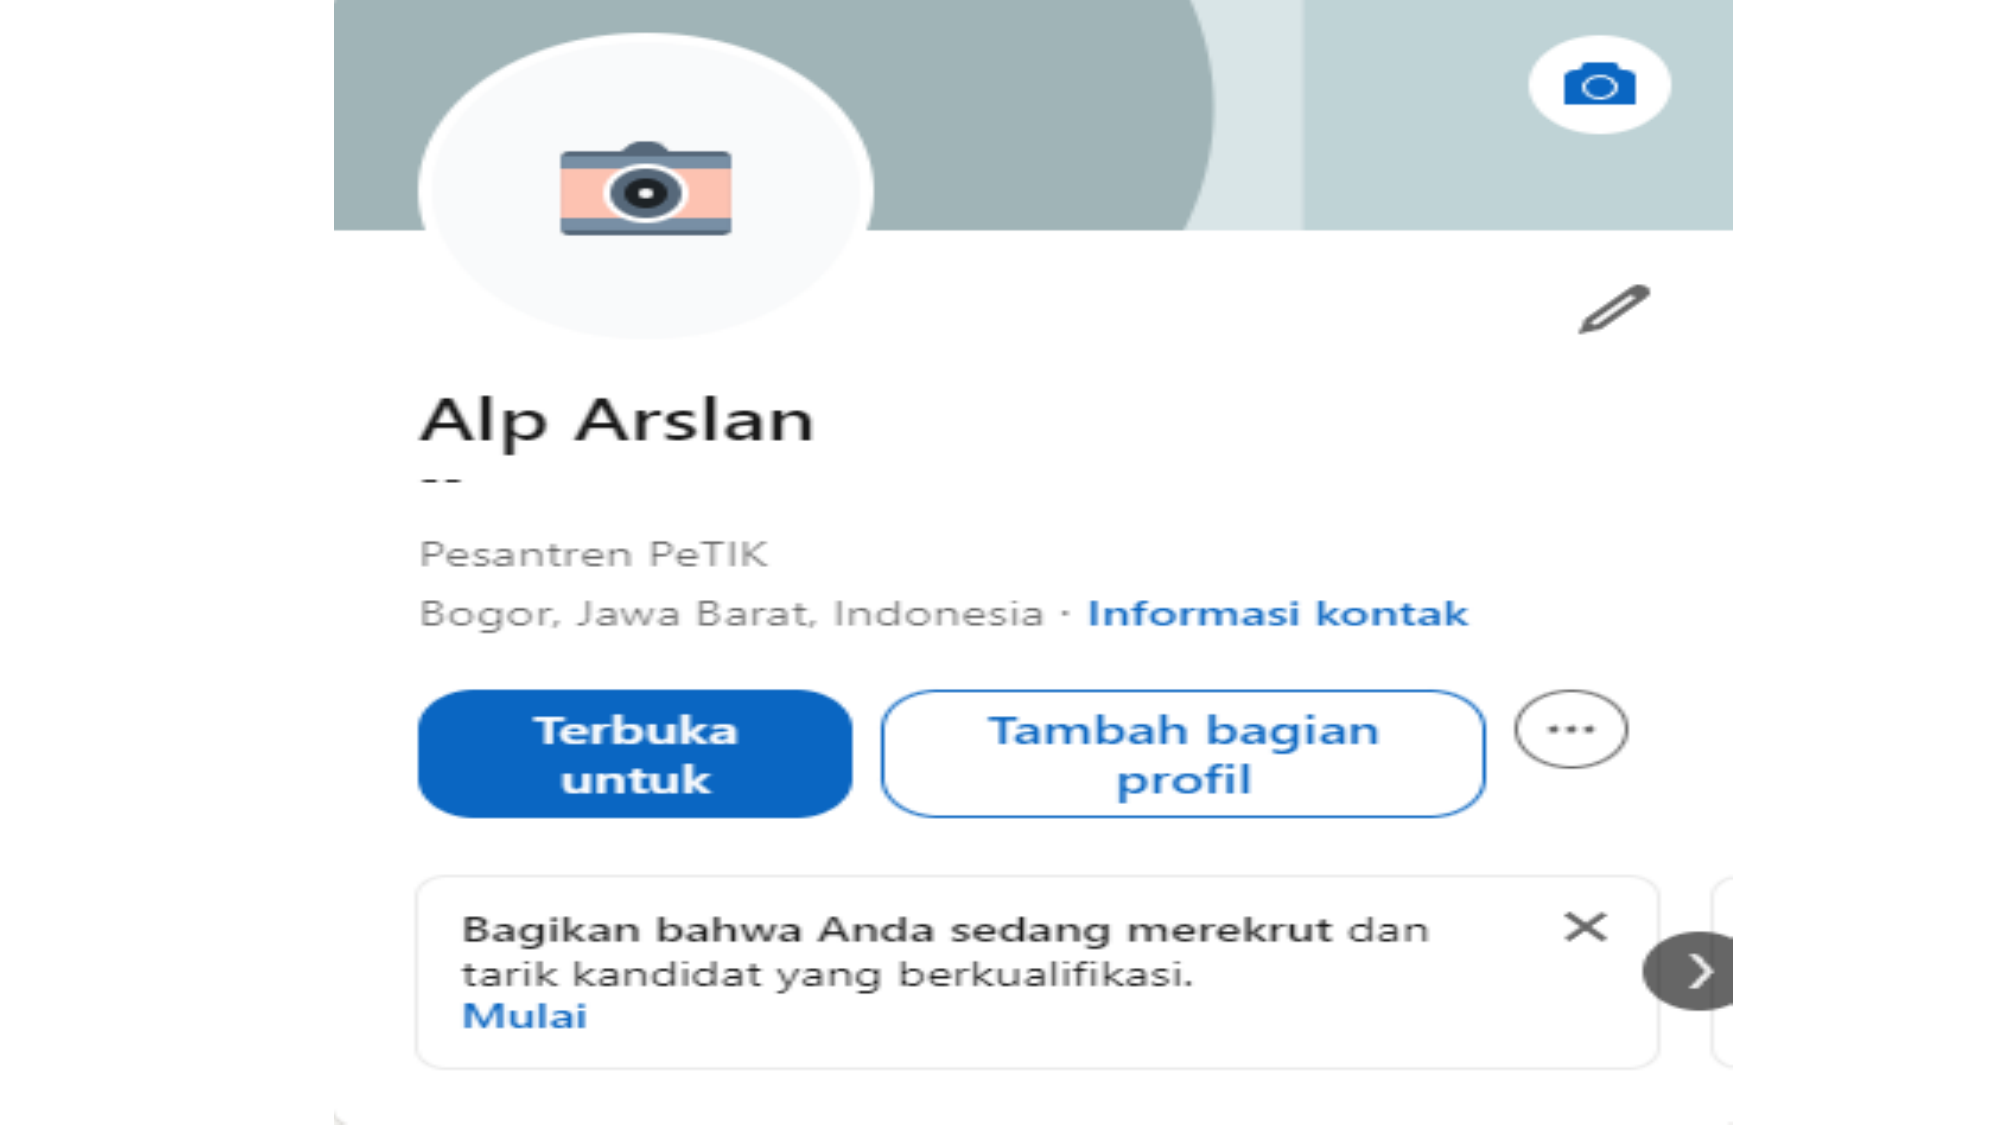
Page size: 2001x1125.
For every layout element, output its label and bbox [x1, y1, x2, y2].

picture [334, 0, 1733, 1125]
